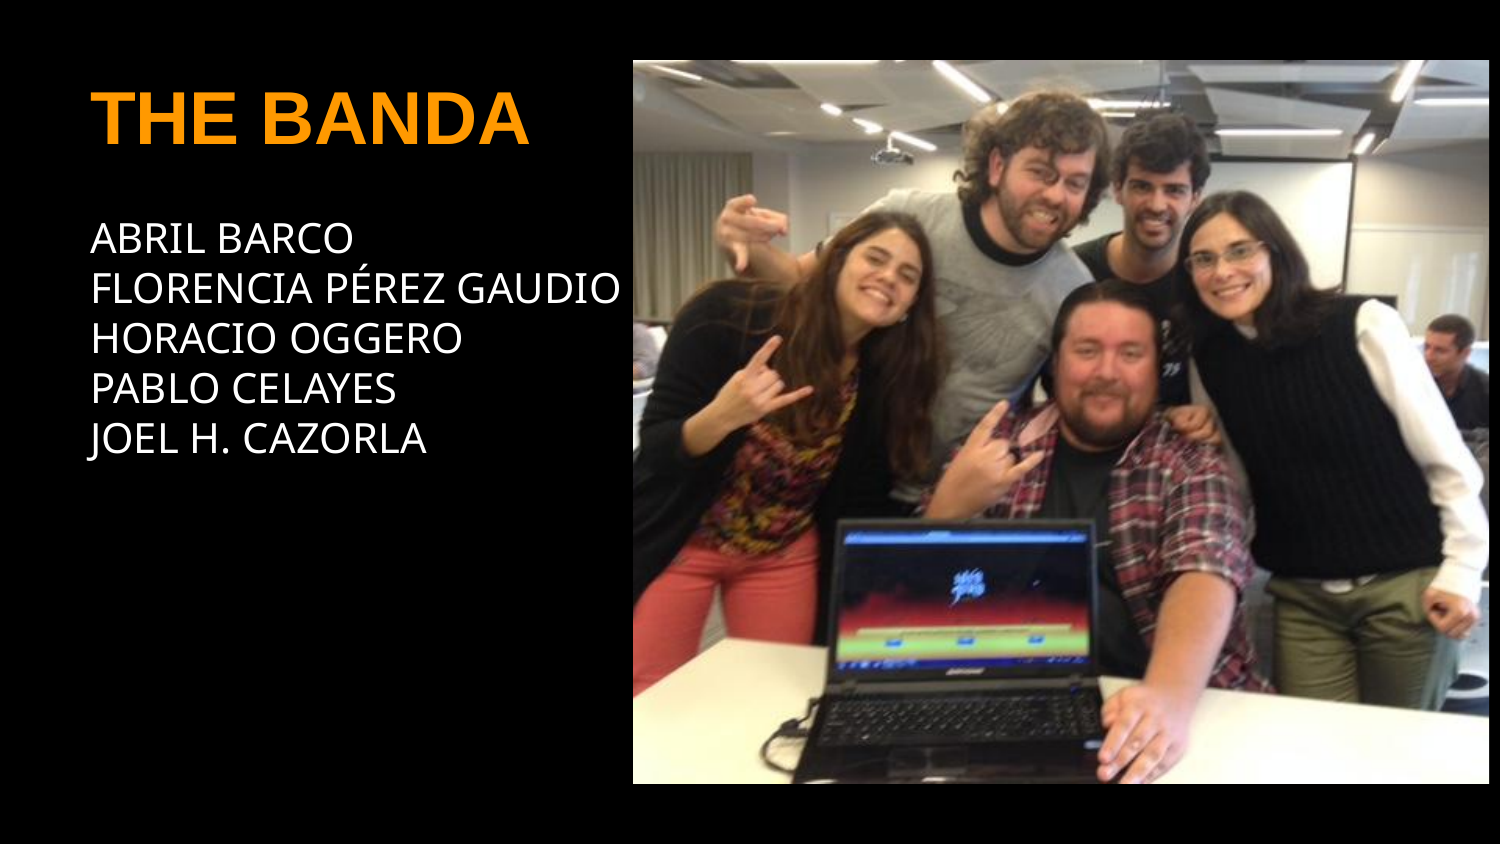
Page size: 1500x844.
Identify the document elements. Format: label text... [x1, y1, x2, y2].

list ABRIL BARCO FLORENCIA PÉREZ GAUDIO HORACIO OGGERO PABLO CELAYES JOEL H. CAZORLA [75, 196, 1425, 808]
picture [632, 33, 1490, 784]
title THE BANDA [75, 33, 631, 175]
